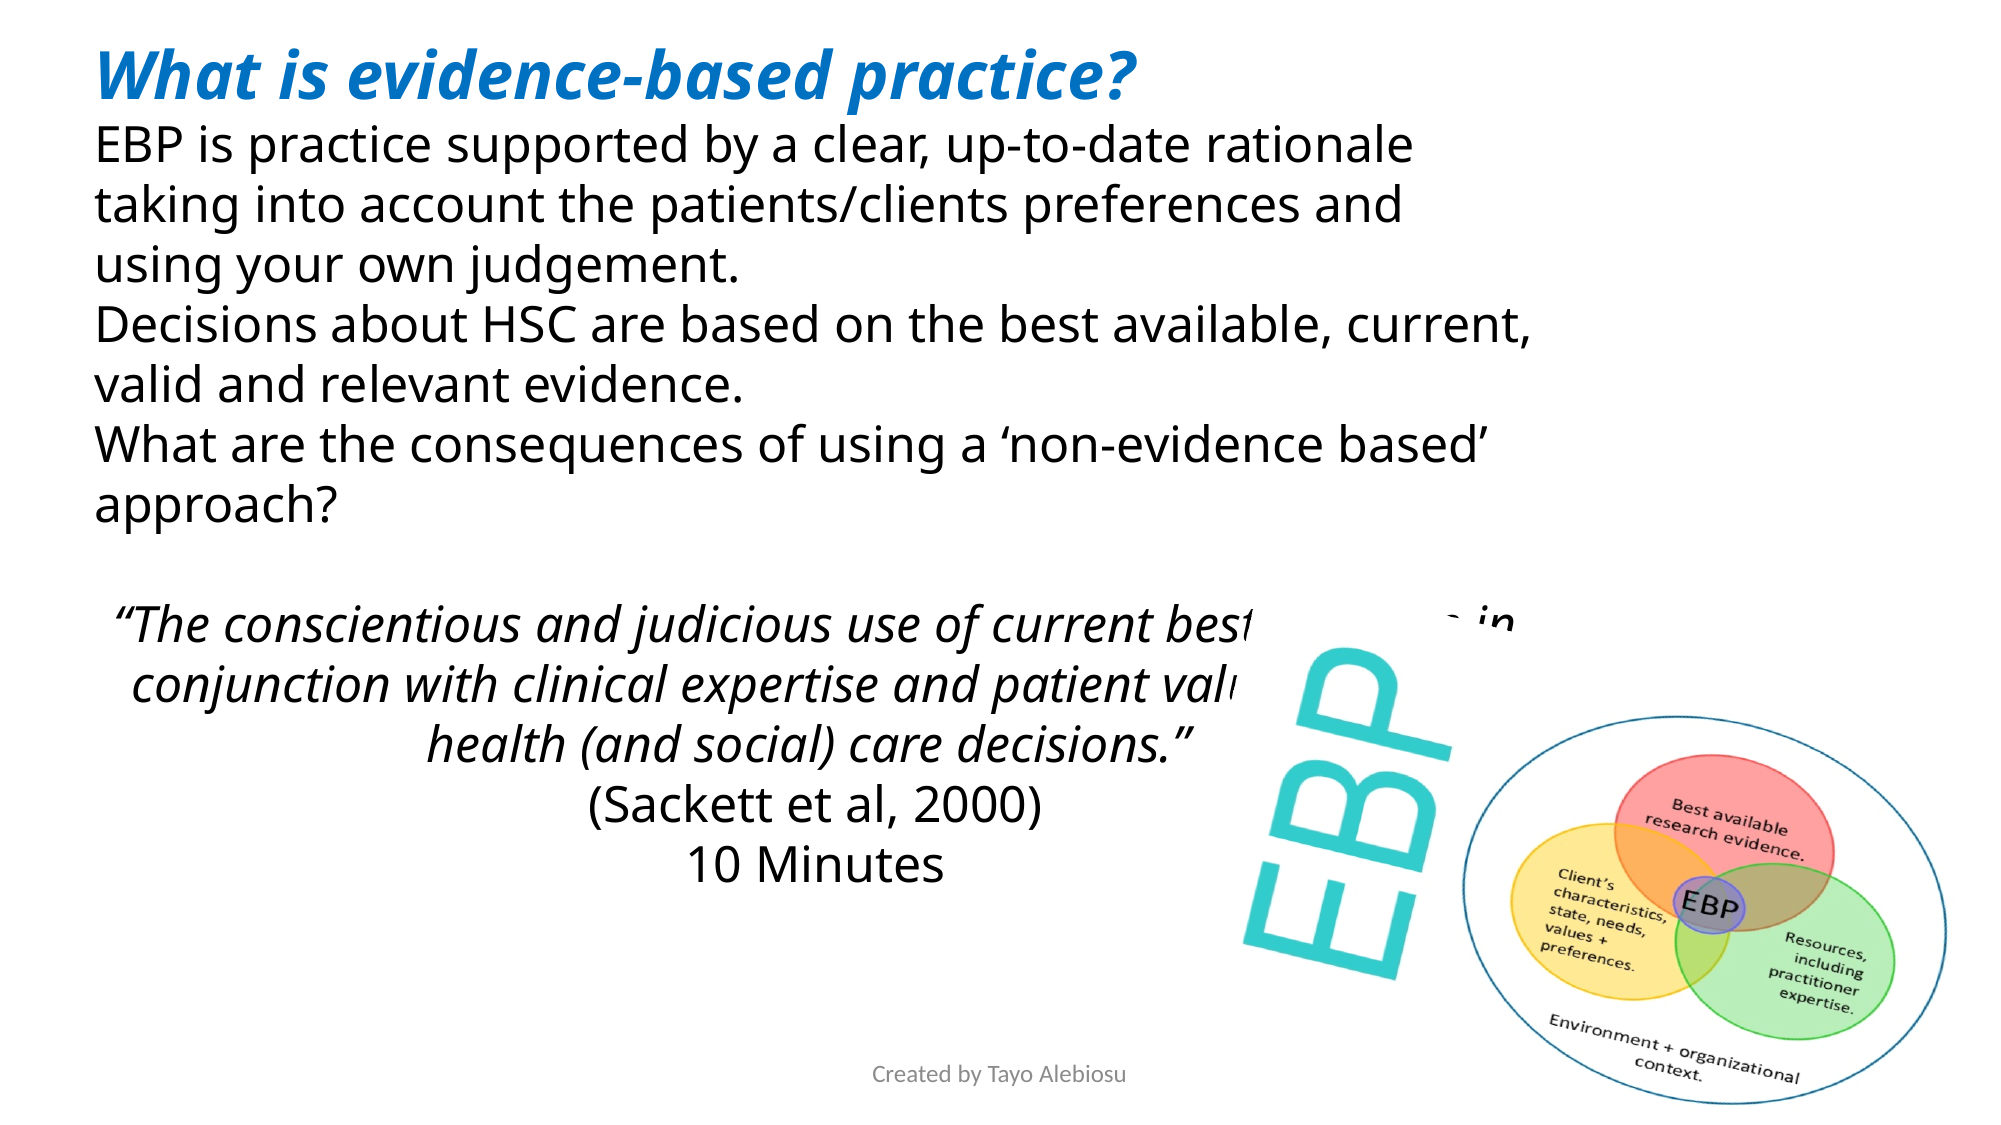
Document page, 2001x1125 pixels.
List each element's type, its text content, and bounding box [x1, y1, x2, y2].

picture [1156, 571, 2000, 1125]
footer Created by Tayo Alebiosu [662, 1042, 1196, 1103]
text_box What is evidence-based practice? EBP is practice supported by a clear, up-to-date rationale taking into account the patients/clients preferences and using your own judgement. Decisions about HSC are based on the best available, current, valid and relevant evidence. What are the consequences of using a ‘non-evidence based’ approach? “The conscientious and judicious use of current best evidence in conjunction with clinical expertise and patient values to guide health (and social) care decisions.” (Sackett et al, 2000) 10 Minutes [79, 25, 1552, 900]
